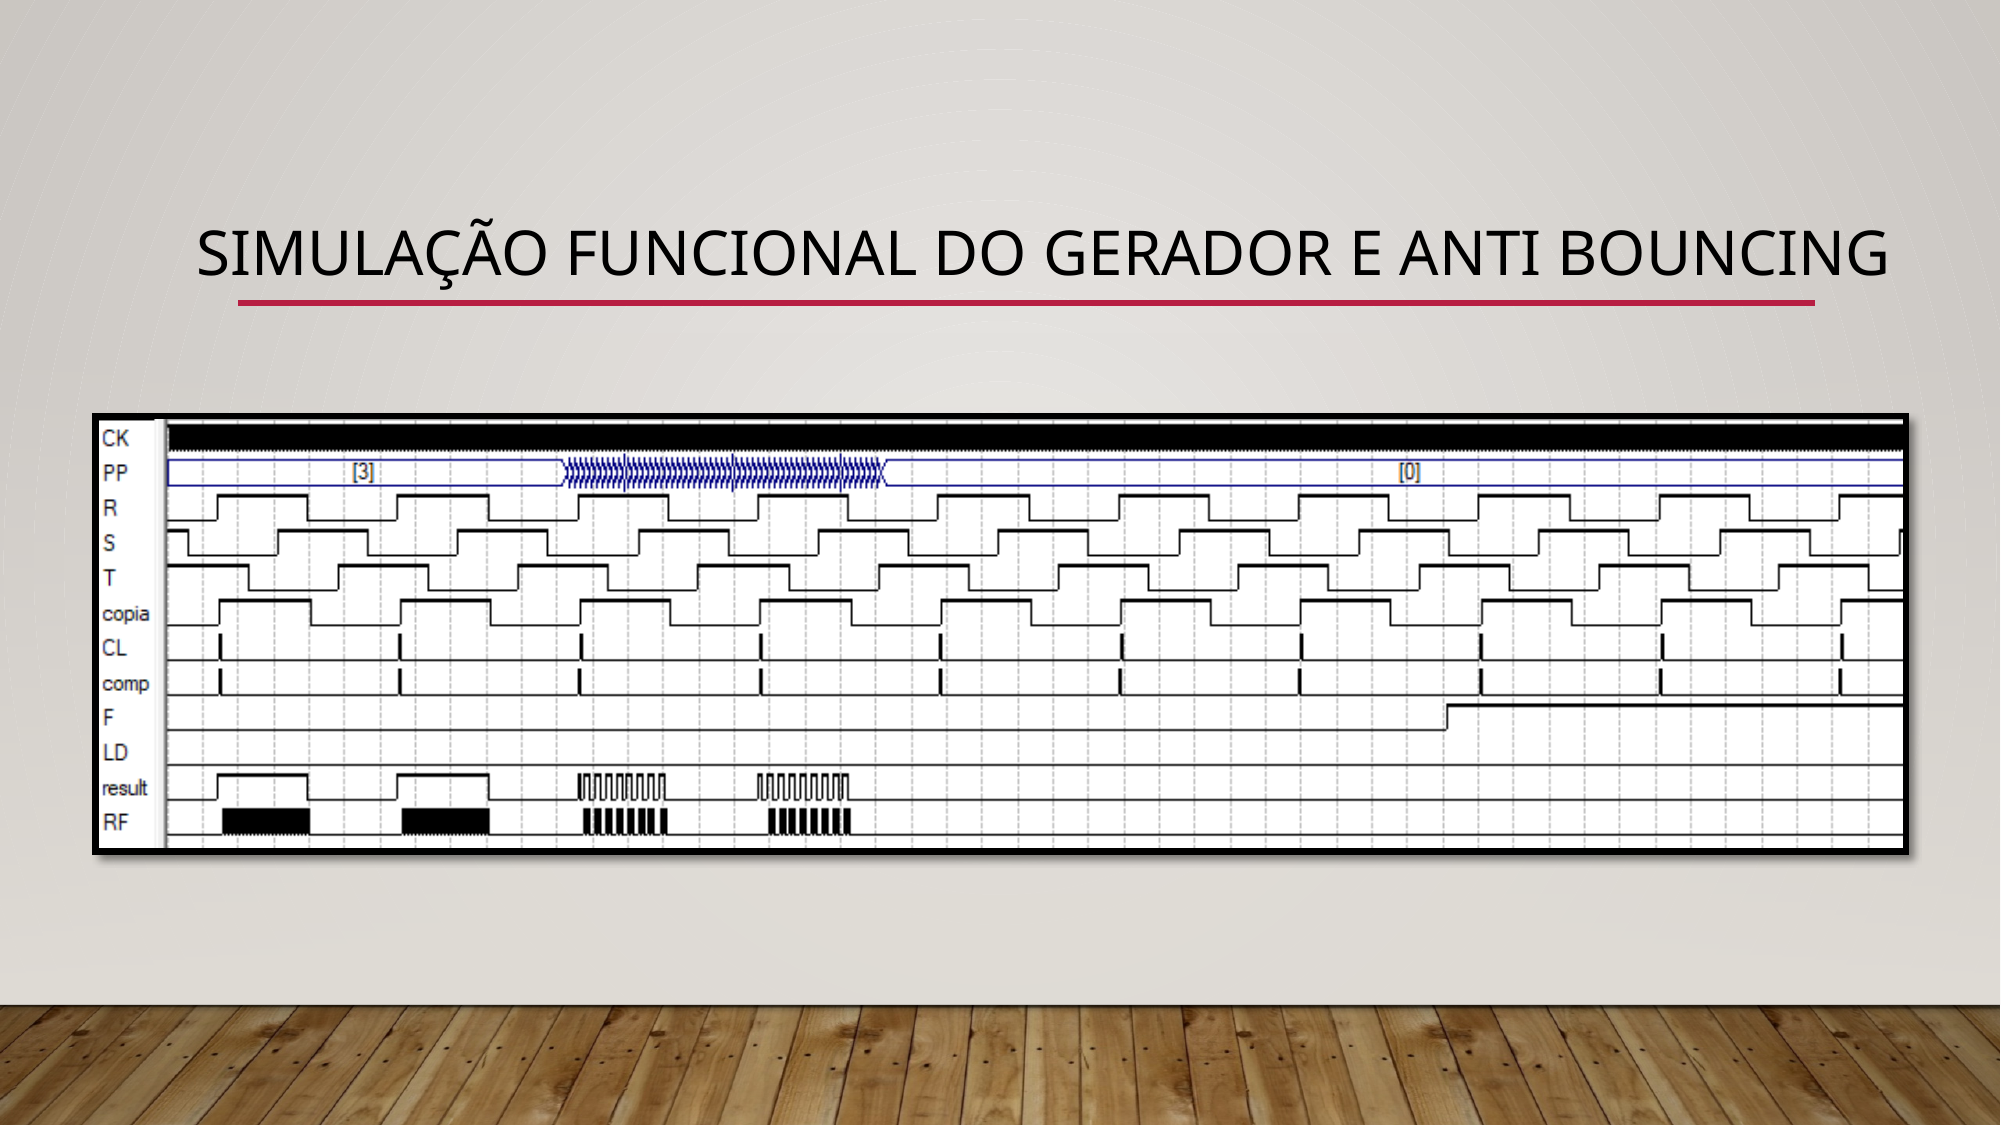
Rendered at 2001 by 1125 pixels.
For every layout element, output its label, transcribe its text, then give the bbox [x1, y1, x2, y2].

title Simulação funcional do Gerador e Anti bouncing [165, 214, 1912, 305]
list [98, 419, 1904, 849]
picture [0, 1005, 2000, 1125]
